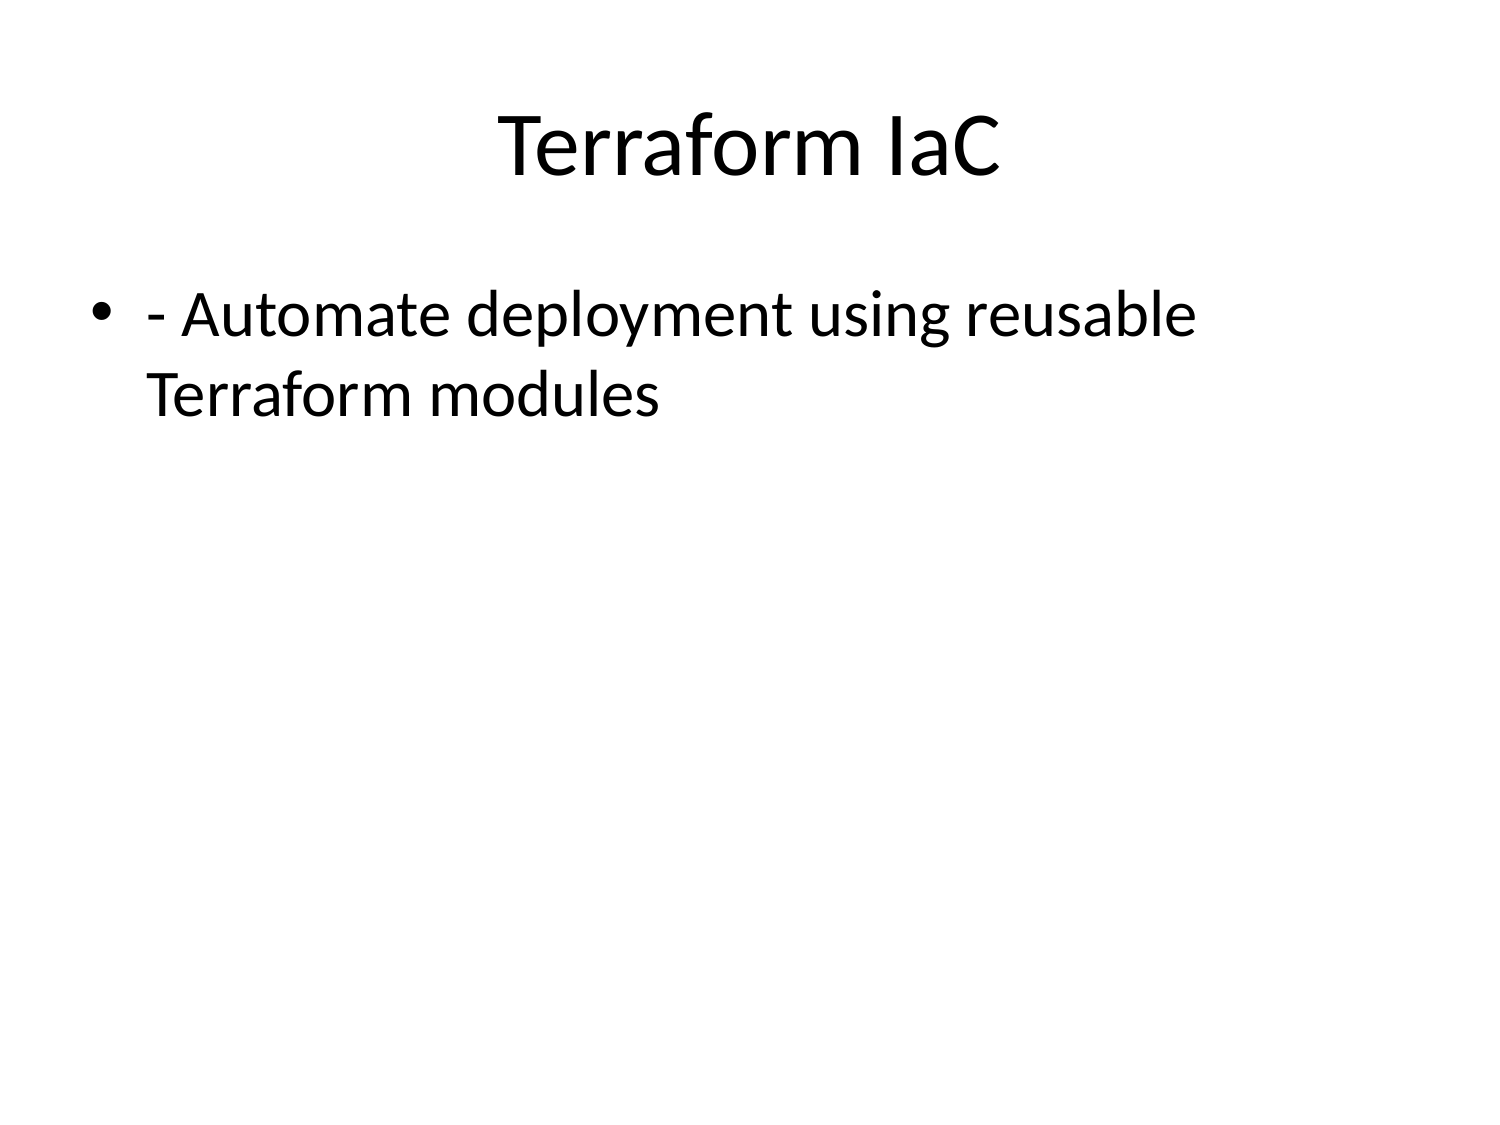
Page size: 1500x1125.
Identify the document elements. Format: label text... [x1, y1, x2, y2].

title Terraform IaC [75, 45, 1425, 233]
list - Automate deployment using reusable Terraform modules [75, 262, 1425, 1005]
